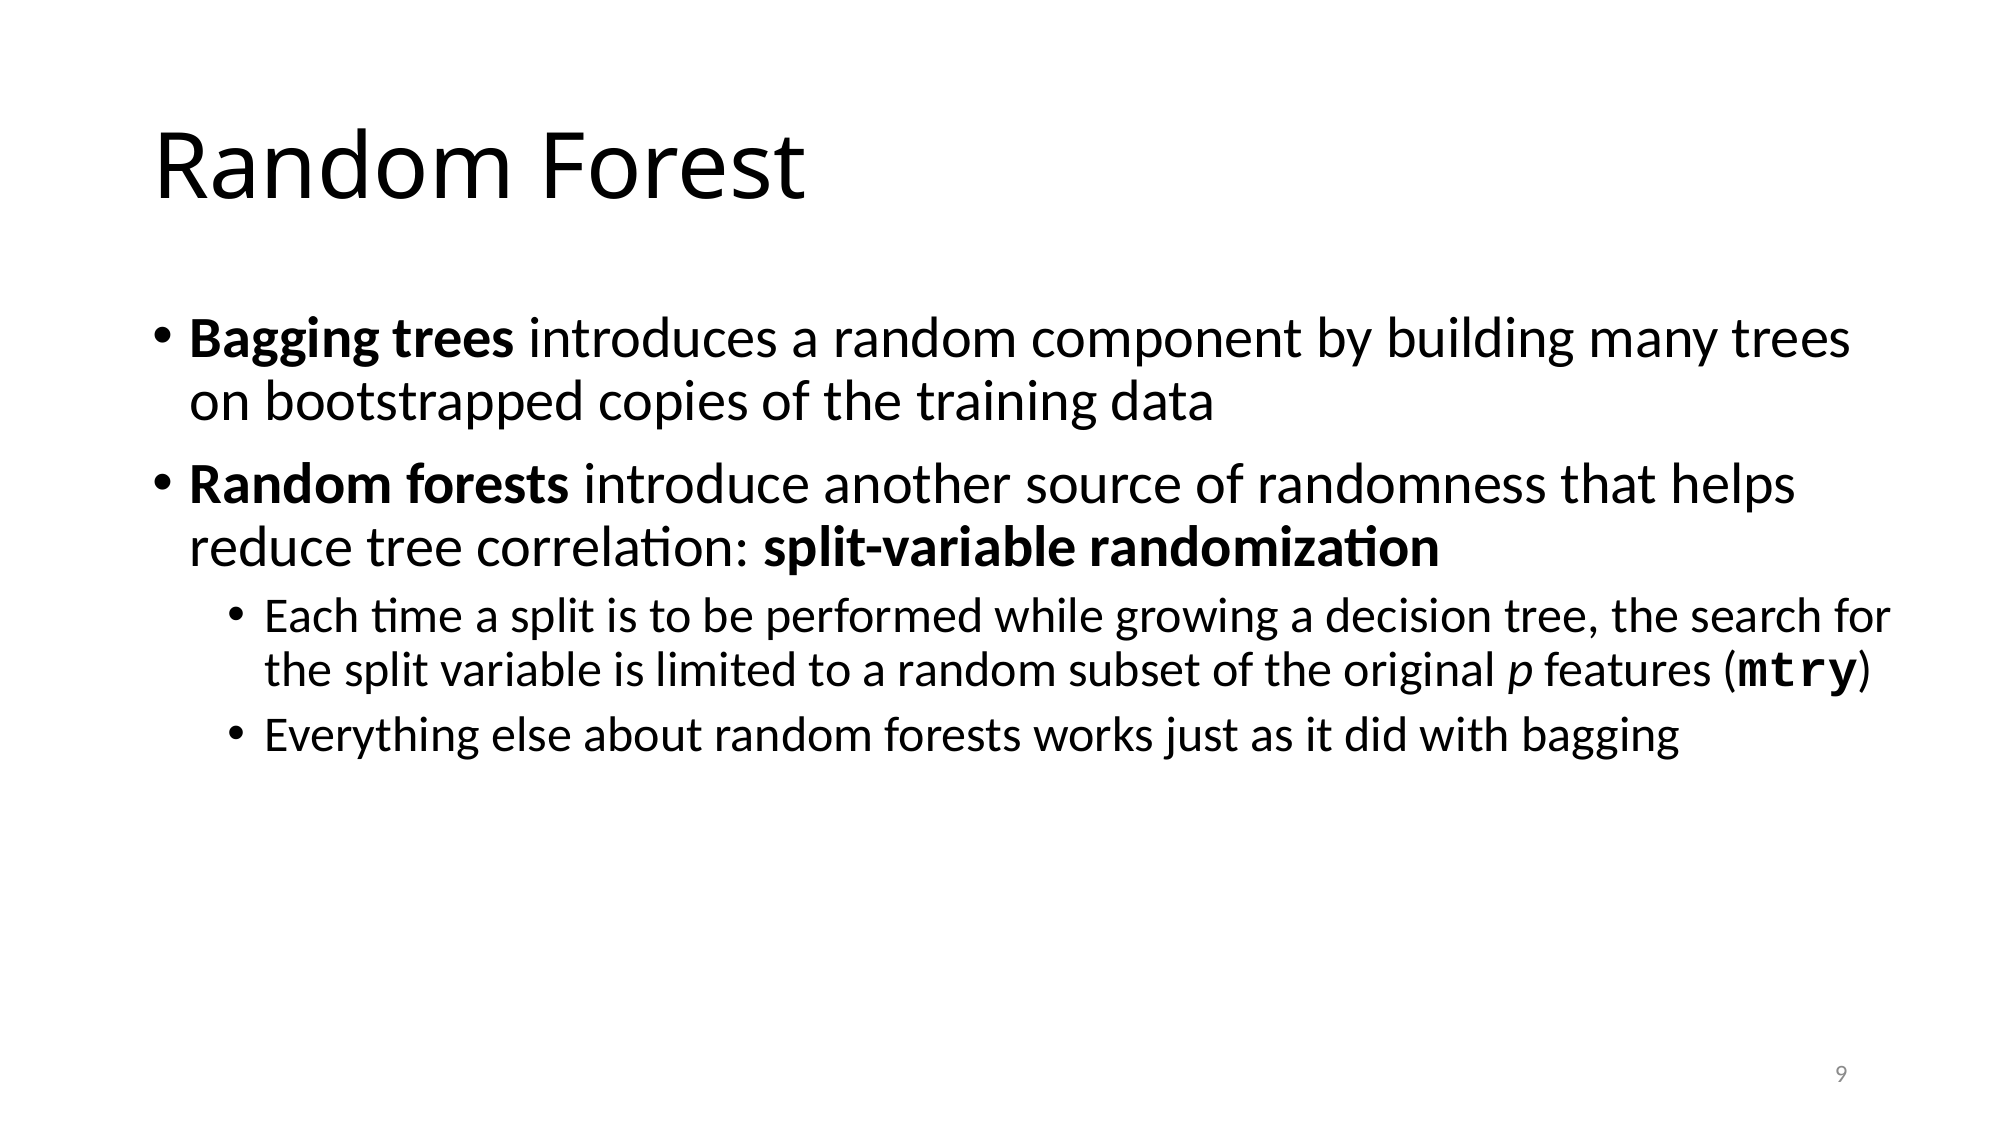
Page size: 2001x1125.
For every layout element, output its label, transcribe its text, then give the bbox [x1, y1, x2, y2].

list Bagging trees introduces a random component by building many trees on bootstrapped copies of the training data Random forests introduce another source of randomness that helps reduce tree correlation: split-variable randomization Each time a split is to be performed while growing a decision tree, the search for the split variable is limited to a random subset of the original p features (mtry) Everything else about random forests works just as it did with bagging [137, 299, 1927, 1089]
title Random Forest [137, 59, 1863, 278]
slide_number 9 [1412, 1042, 1863, 1103]
